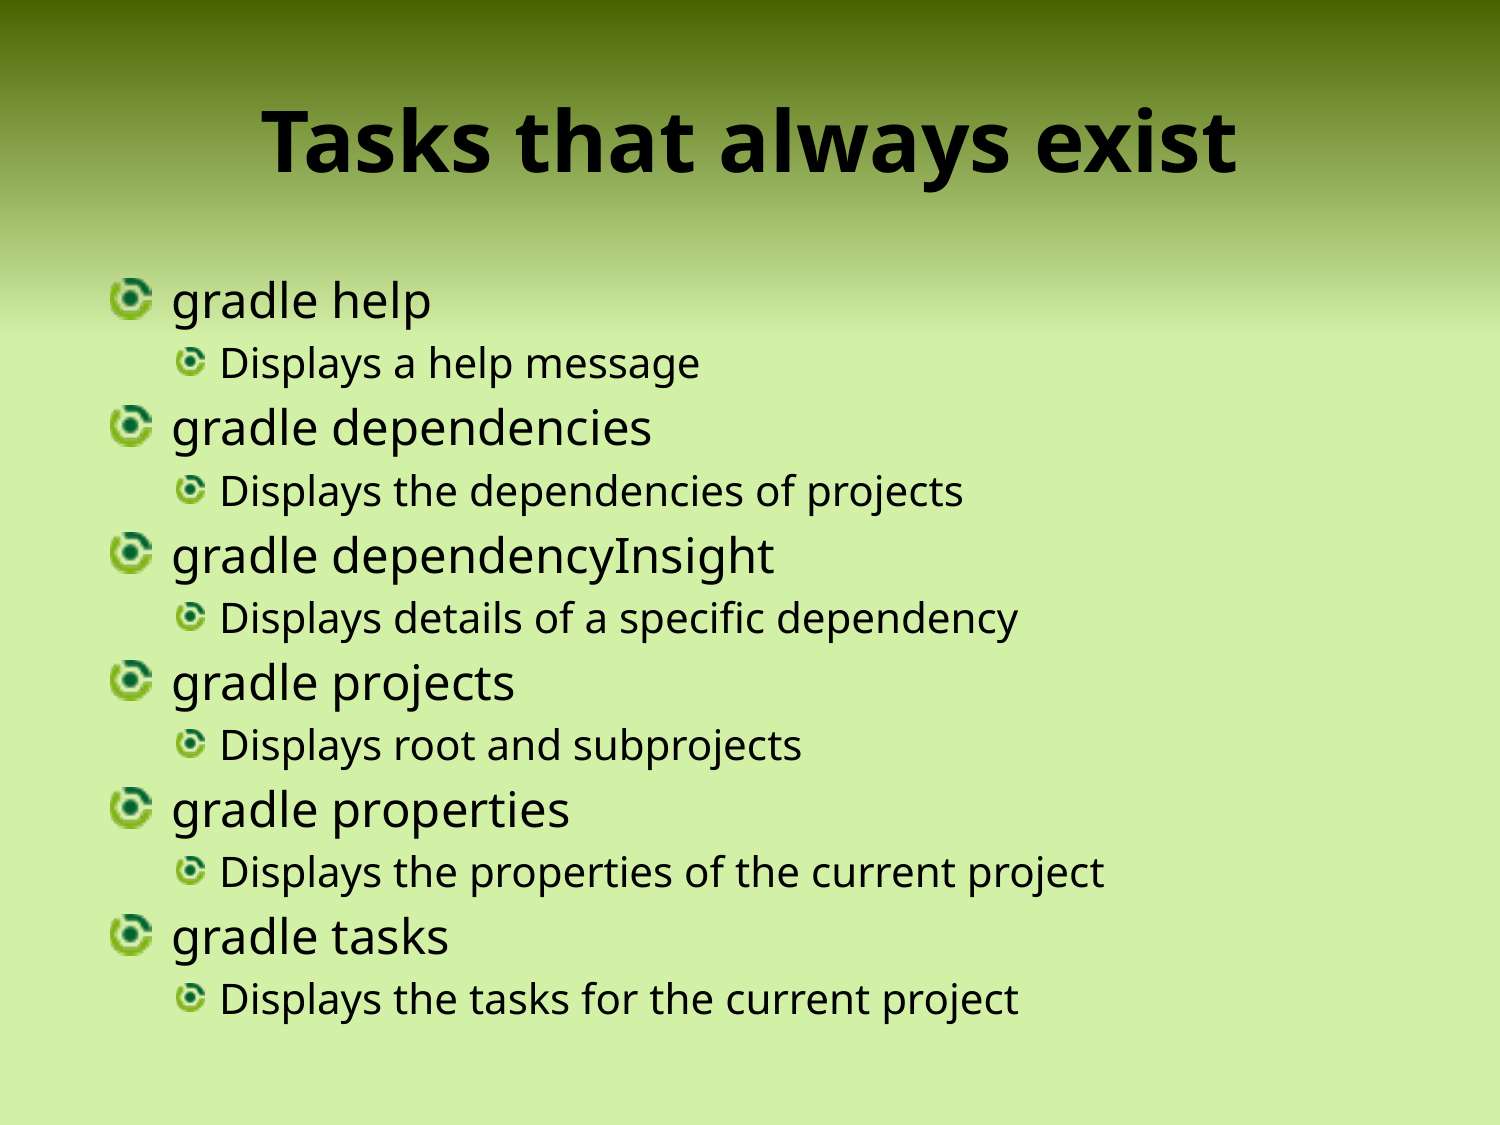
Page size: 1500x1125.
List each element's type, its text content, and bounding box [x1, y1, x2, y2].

picture [176, 729, 205, 758]
picture [110, 914, 152, 956]
picture [176, 347, 205, 376]
picture [110, 278, 152, 320]
picture [176, 475, 205, 504]
picture [110, 532, 152, 574]
list gradle help Displays a help message gradle dependencies Displays the dependencies of projects gradle dependencyInsight Displays details of a specific dependency gradle projects Displays root and subprojects gradle properties Displays the properties of the current project gradle tasks Displays the tasks for the current project [75, 262, 1425, 1035]
picture [176, 856, 205, 885]
picture [176, 602, 205, 631]
picture [110, 405, 152, 447]
picture [176, 983, 205, 1012]
picture [110, 660, 152, 701]
picture [110, 787, 152, 829]
title Tasks that always exist [75, 45, 1425, 233]
